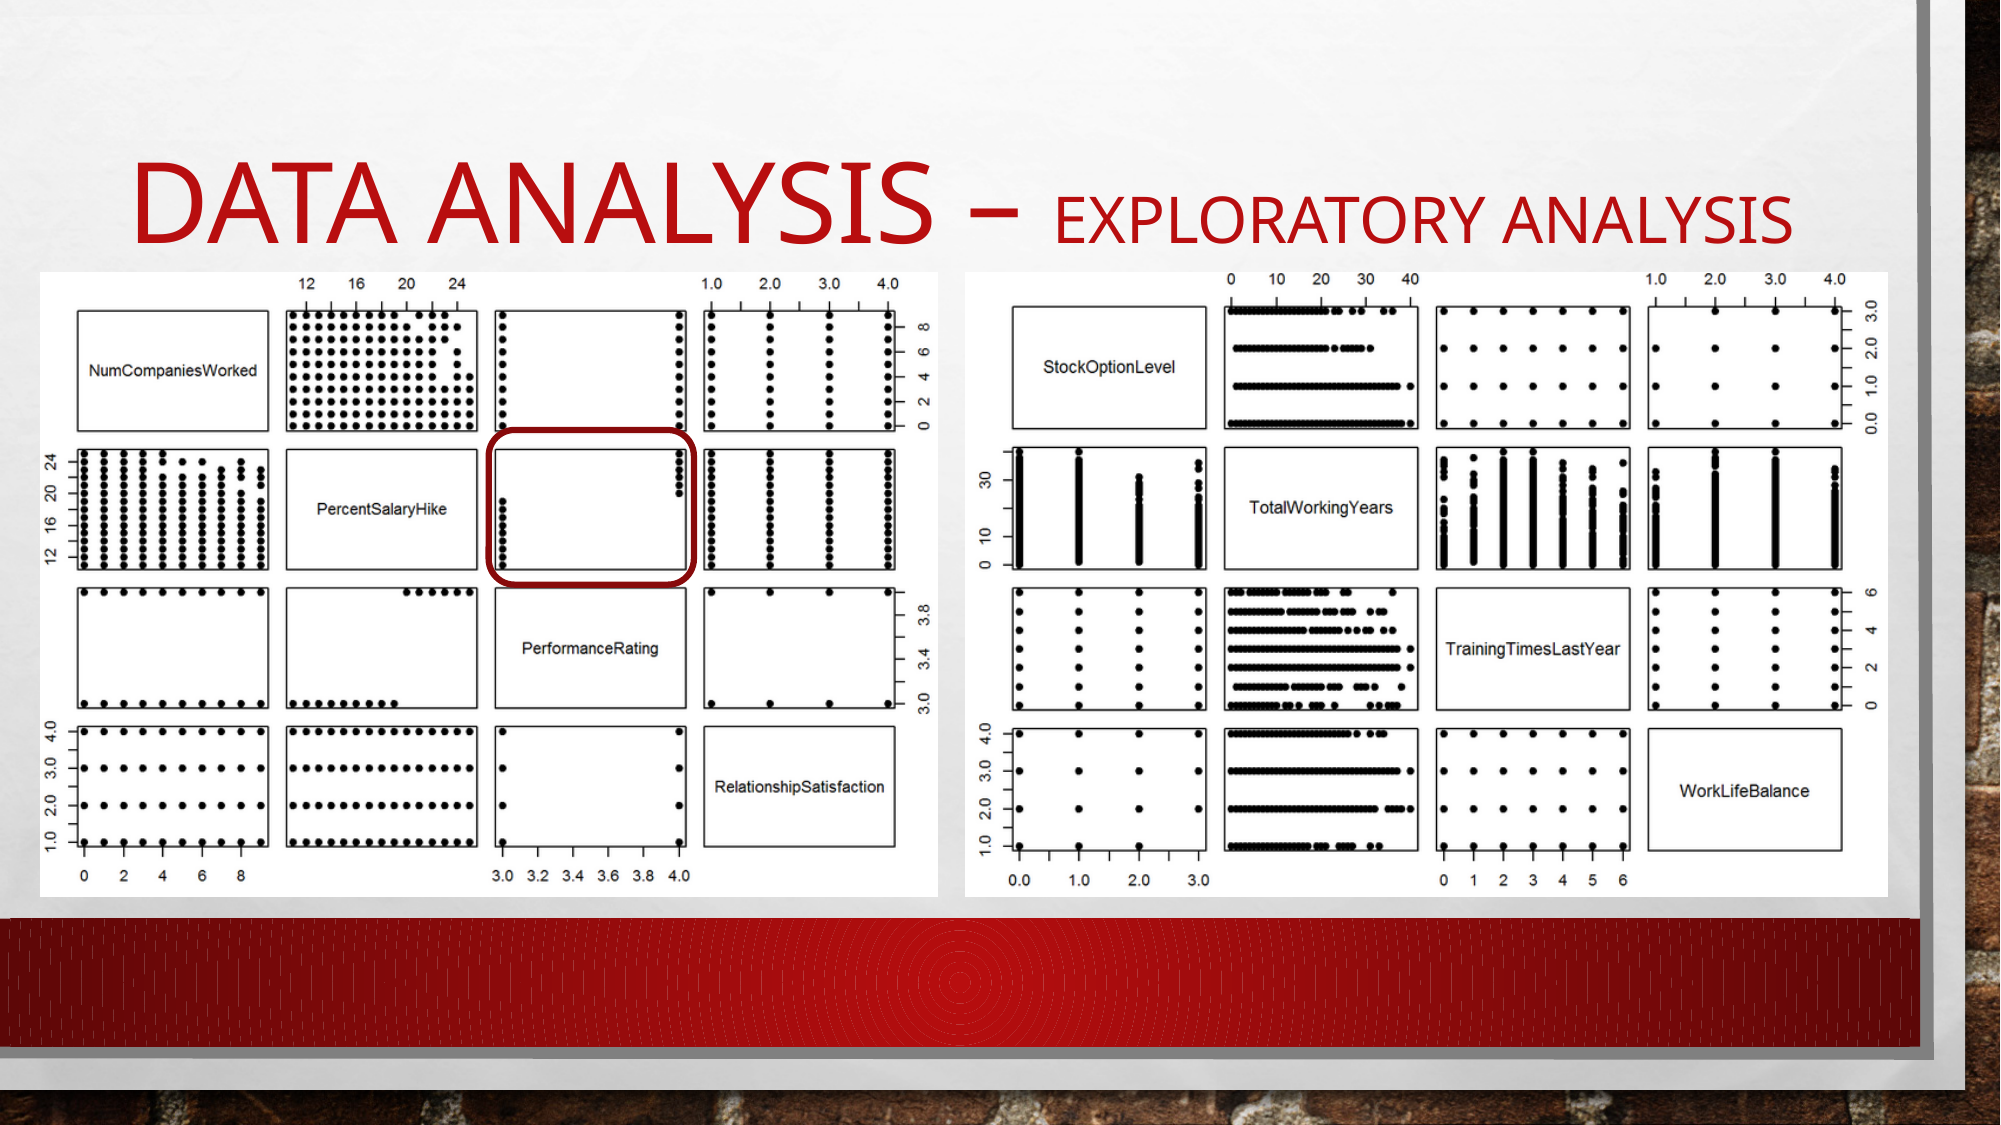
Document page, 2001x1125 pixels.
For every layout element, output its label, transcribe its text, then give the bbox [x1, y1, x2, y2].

picture [0, 0, 2000, 1125]
title Data Analysis – exploratory analysis [112, 112, 1818, 302]
picture [40, 272, 938, 897]
picture [964, 272, 1888, 897]
